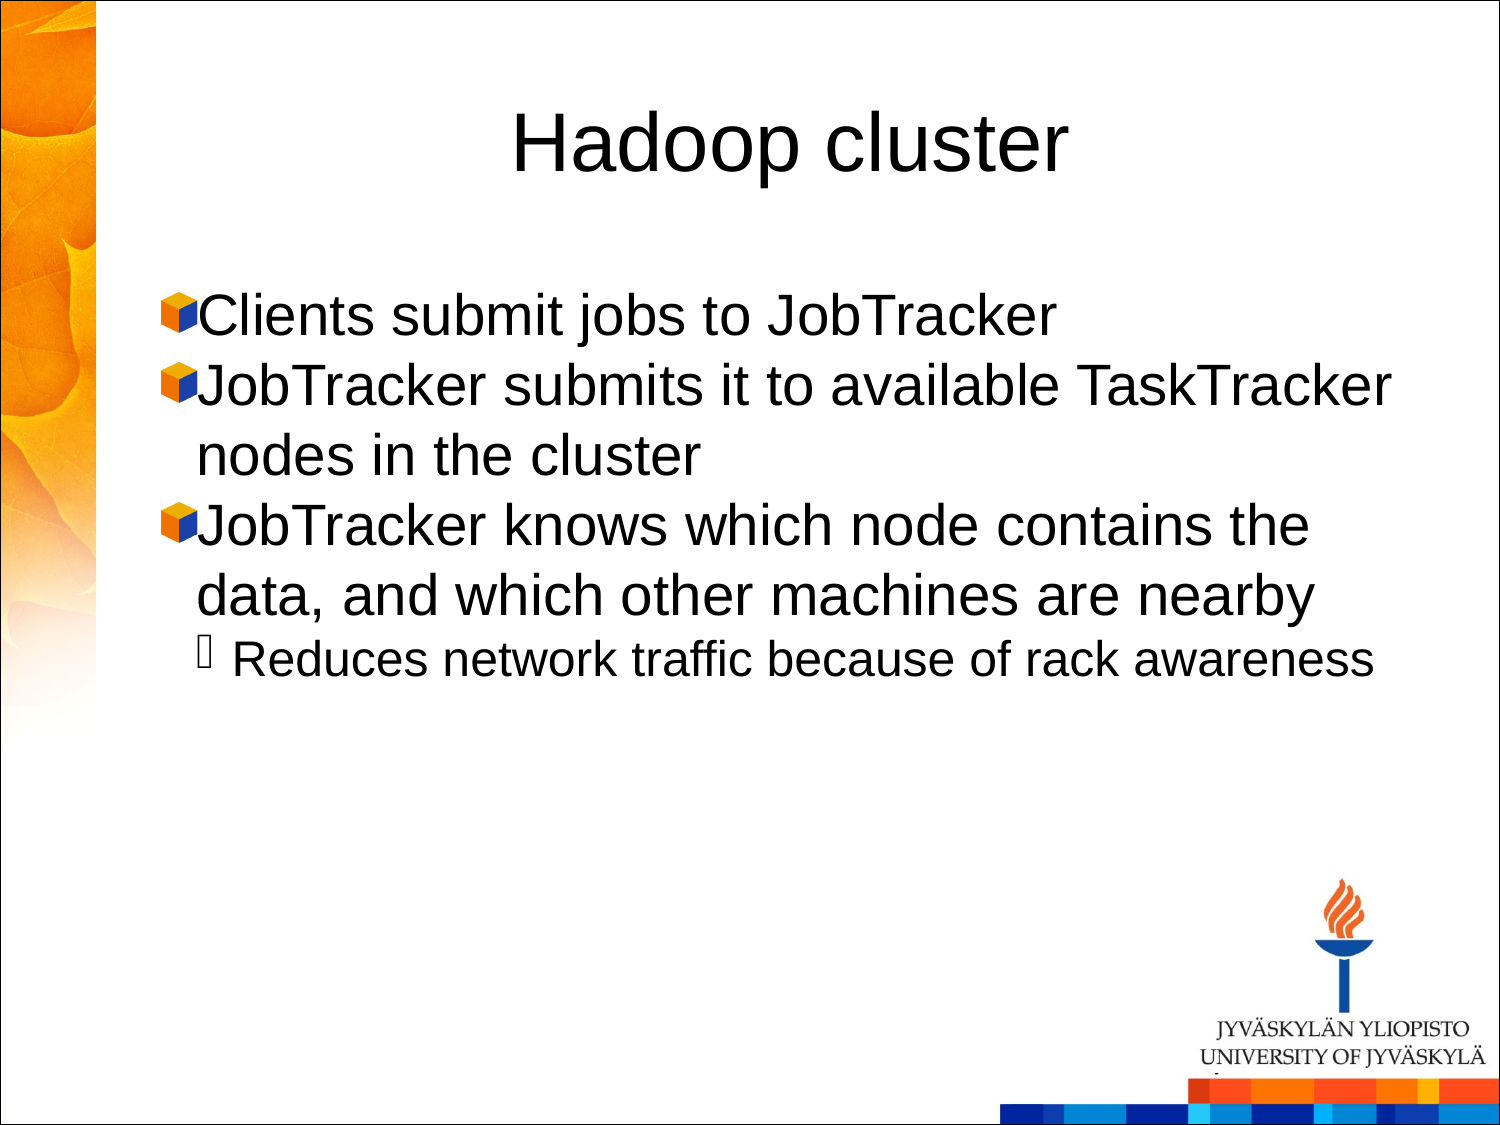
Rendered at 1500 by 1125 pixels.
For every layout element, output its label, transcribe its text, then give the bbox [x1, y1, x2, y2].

text_box Clients submit jobs to JobTracker JobTracker submits it to available TaskTracker nodes in the cluster JobTracker knows which node contains the data, and which other machines are nearby Reduces network traffic because of rack awareness [146, 269, 1436, 953]
text_box Hadoop cluster [146, 44, 1436, 232]
picture [1, 1, 1499, 1124]
